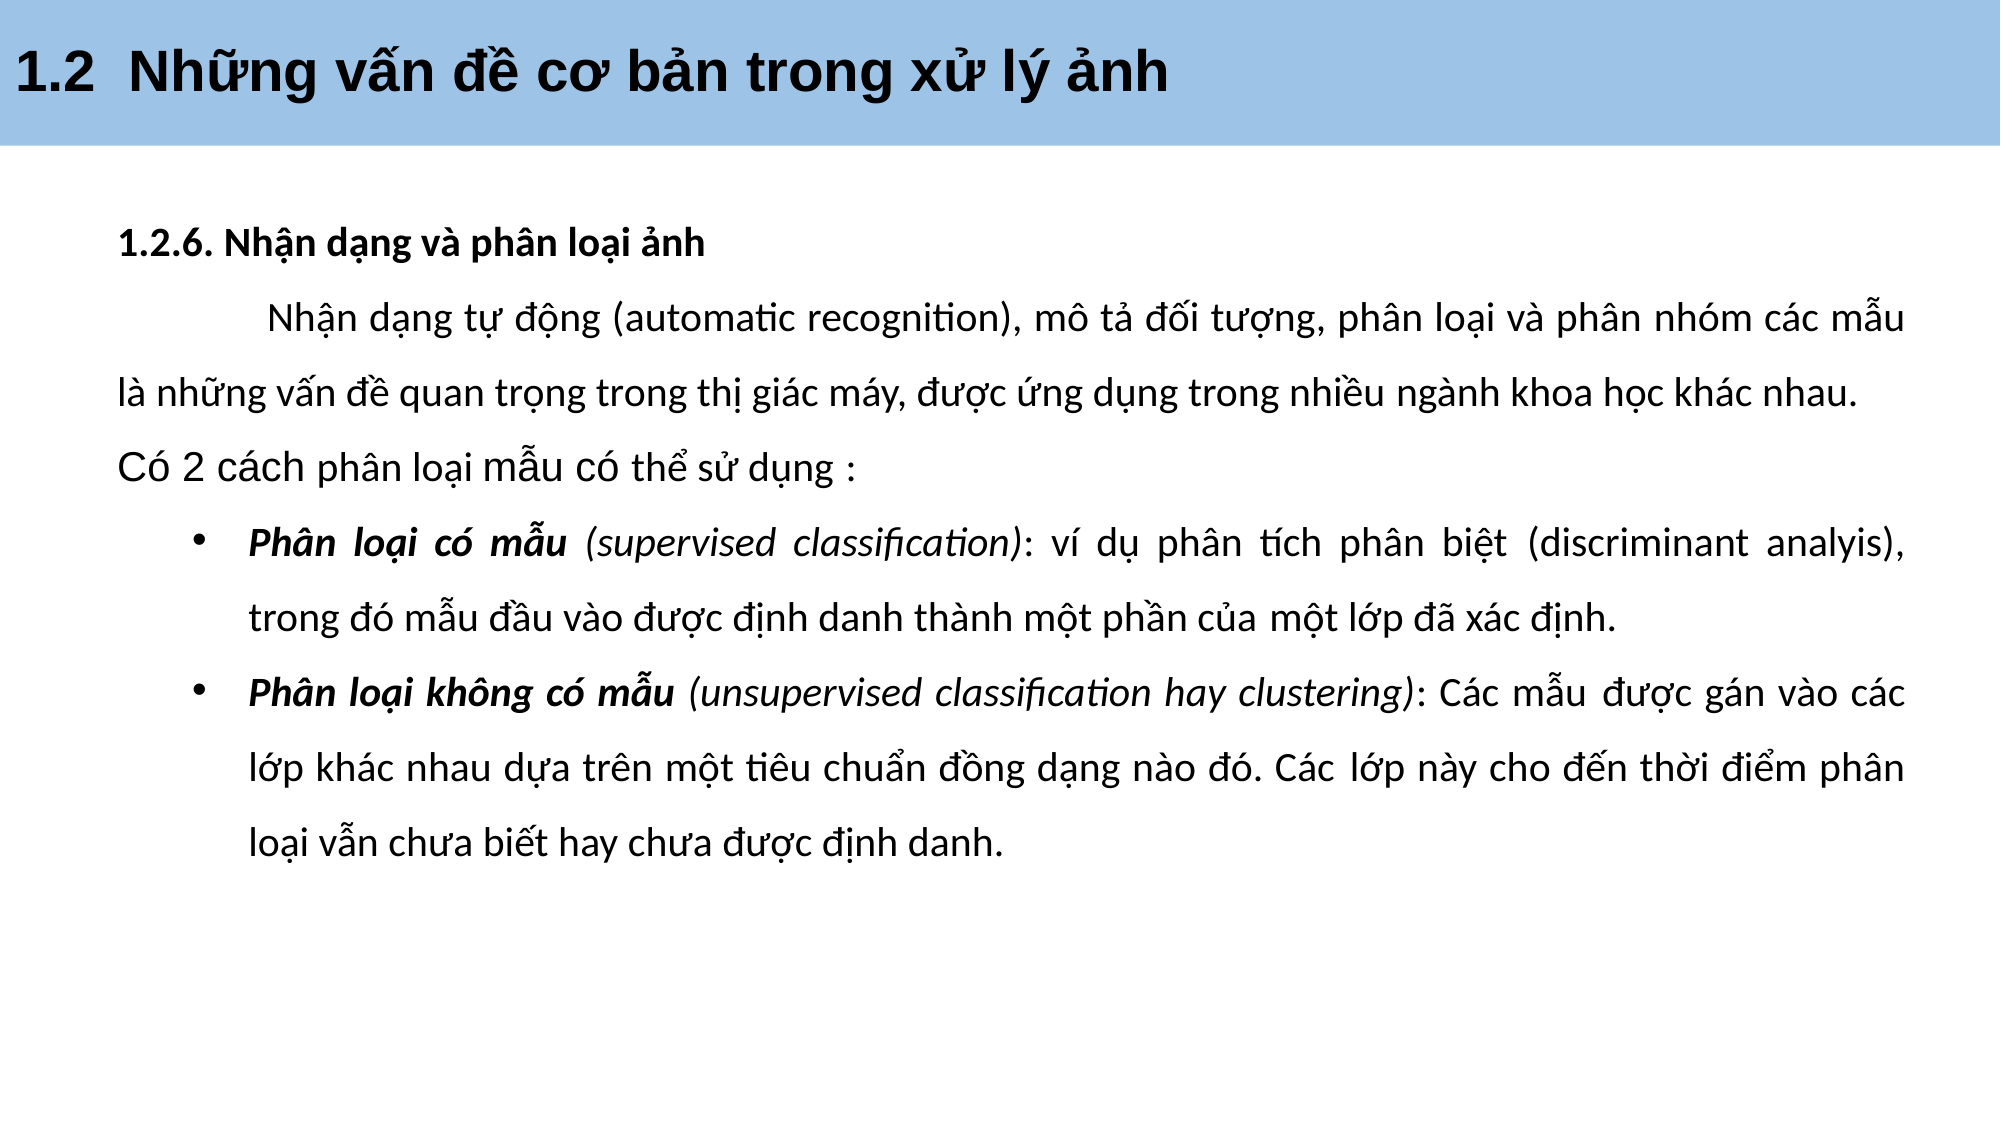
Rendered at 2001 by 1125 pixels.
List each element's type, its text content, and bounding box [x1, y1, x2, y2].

text_box 1.2.6. Nhận dạng và phân loại ảnh Nhận dạng tự động (automatic recognition), mô tả đối tượng, phân loại và phân nhóm các mẫu là những vấn đề quan trọng trong thị giác máy, được ứng dụng trong nhiều ngành khoa học khác nhau. Có 2 cách phân loại mẫu có thể sử dụng : Phân loại có mẫu (supervised classification): ví dụ phân tích phân biệt (discriminant analyis), trong đó mẫu đầu vào được định danh thành một phần của một lớp đã xác định. Phân loại không có mẫu (unsupervised classification hay clustering): Các mẫu được gán vào các lớp khác nhau dựa trên một tiêu chuẩn đồng dạng nào đó. Các lớp này cho đến thời điểm phân loại vẫn chưa biết hay chưa được định danh. [102, 182, 1921, 947]
title 1.2 Những vấn đề cơ bản trong xử lý ảnh [0, 0, 2000, 146]
